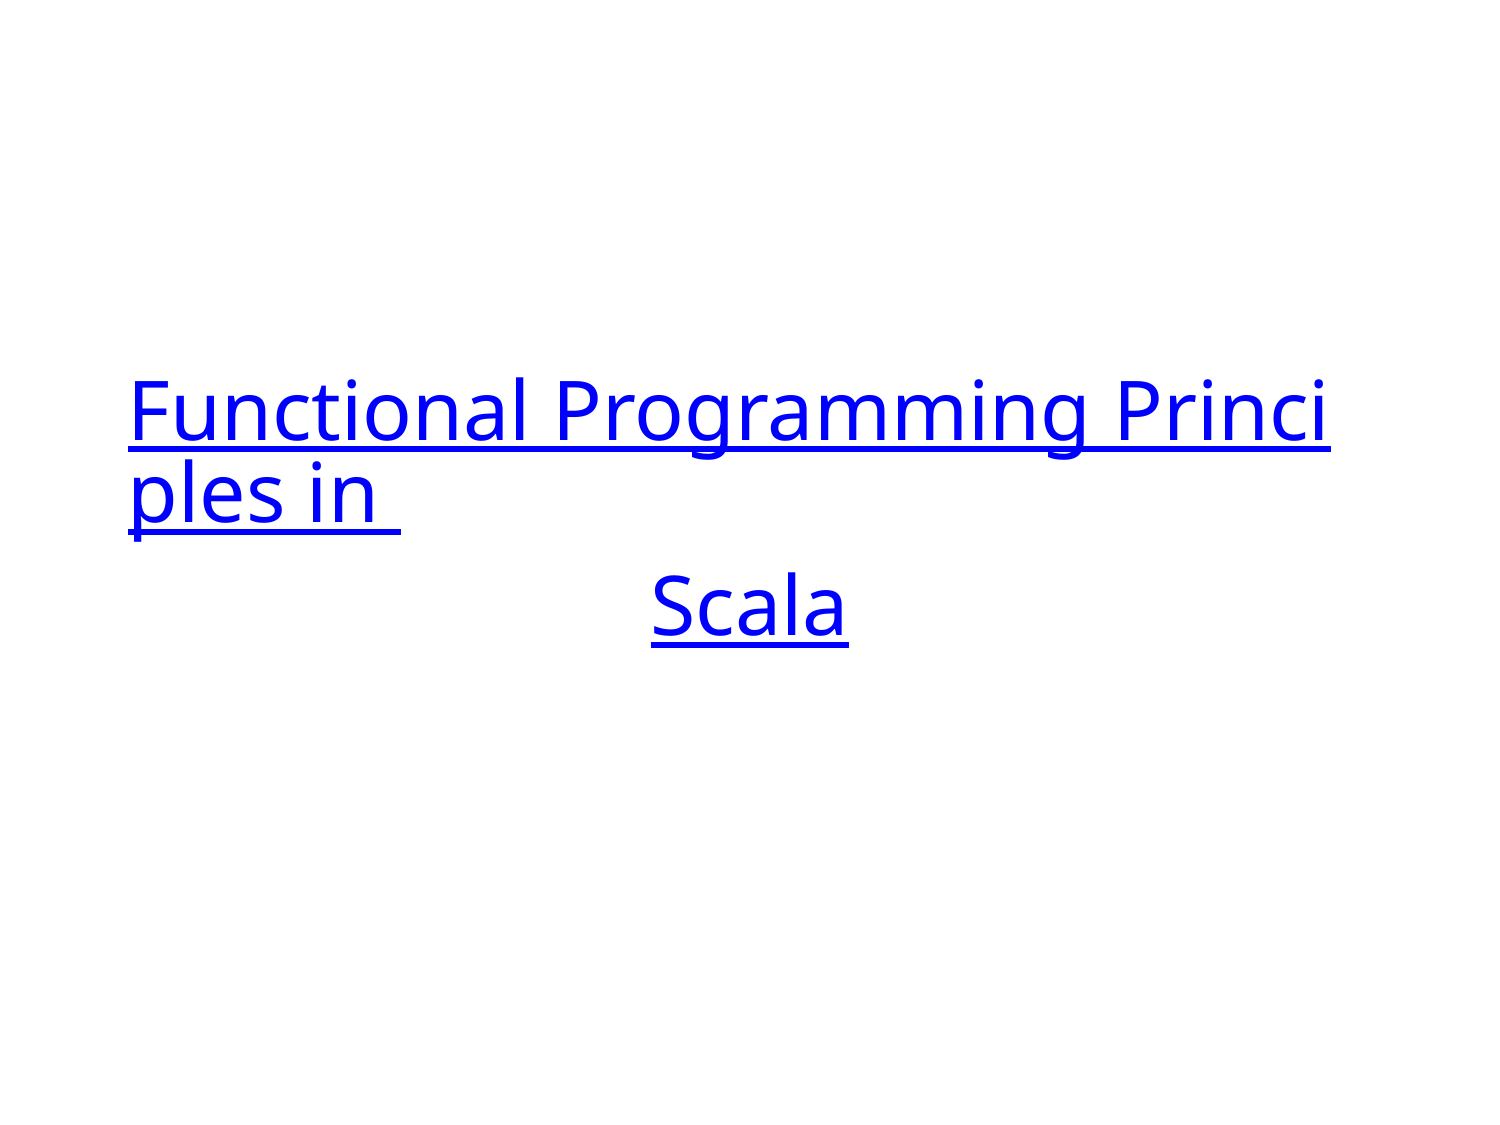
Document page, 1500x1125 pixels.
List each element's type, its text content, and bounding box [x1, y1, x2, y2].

title Functional Programming Principles in Scala [112, 349, 1388, 591]
